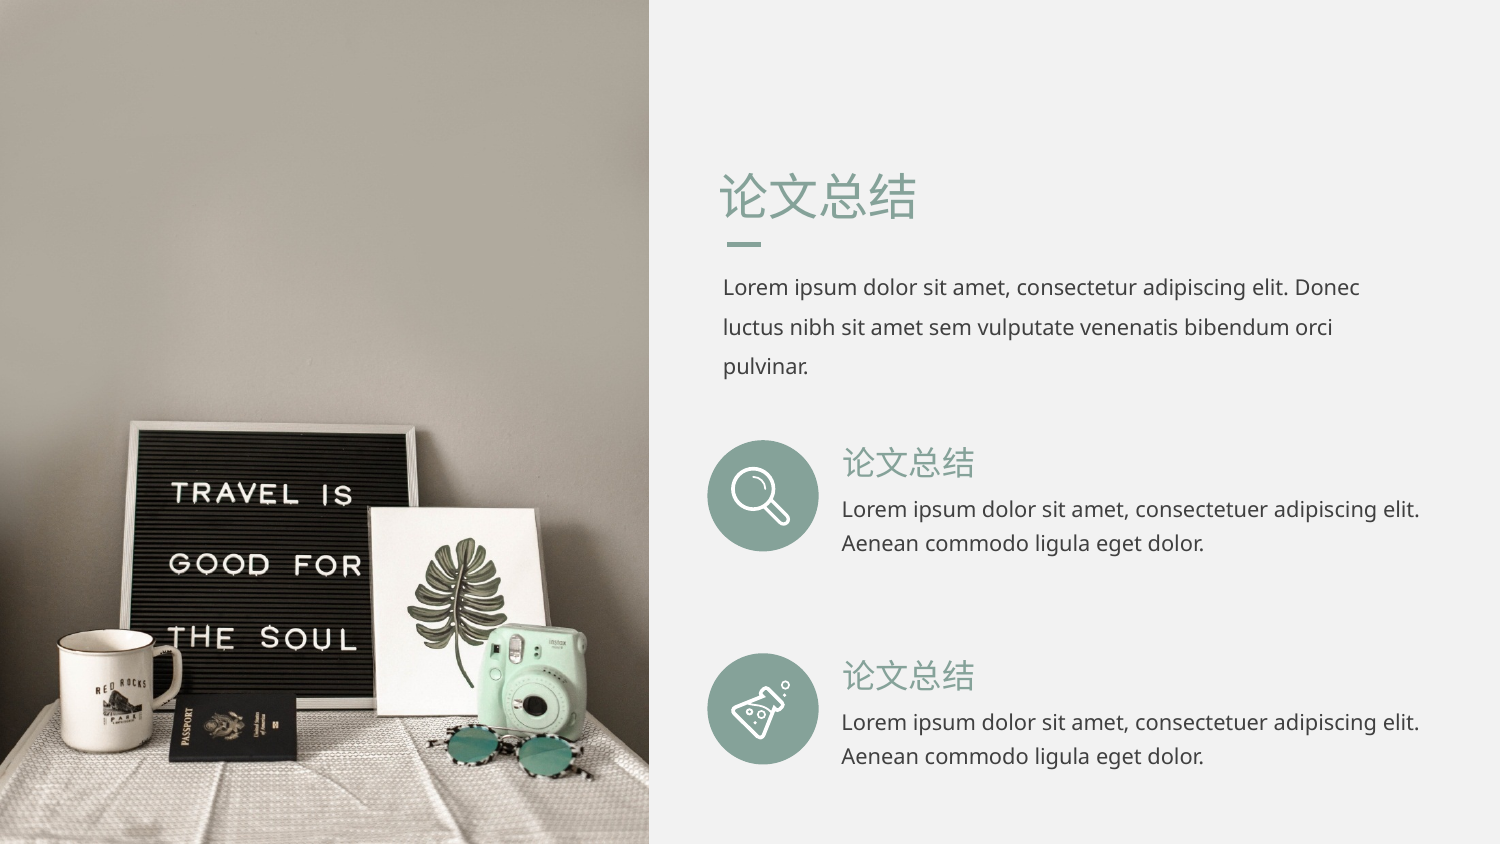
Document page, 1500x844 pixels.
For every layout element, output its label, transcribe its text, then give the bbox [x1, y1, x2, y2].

text_box Lorem ipsum dolor sit amet, consectetuer adipiscing elit. Aenean commodo ligula eget dolor. [826, 693, 1439, 777]
text_box 论文总结 [703, 157, 934, 233]
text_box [731, 466, 791, 526]
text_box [731, 680, 791, 740]
picture [0, 0, 649, 844]
text_box 论文总结 [827, 434, 991, 490]
text_box 论文总结 [827, 647, 991, 703]
text_box Lorem ipsum dolor sit amet, consectetuer adipiscing elit. Aenean commodo ligula eget dolor. [826, 480, 1439, 564]
text_box [706, 652, 820, 766]
text_box [706, 439, 820, 553]
text_box Lorem ipsum dolor sit amet, consectetur adipiscing elit. Donec luctus nibh sit amet sem vulputate venenatis bibendum orci pulvinar. [708, 253, 1440, 386]
